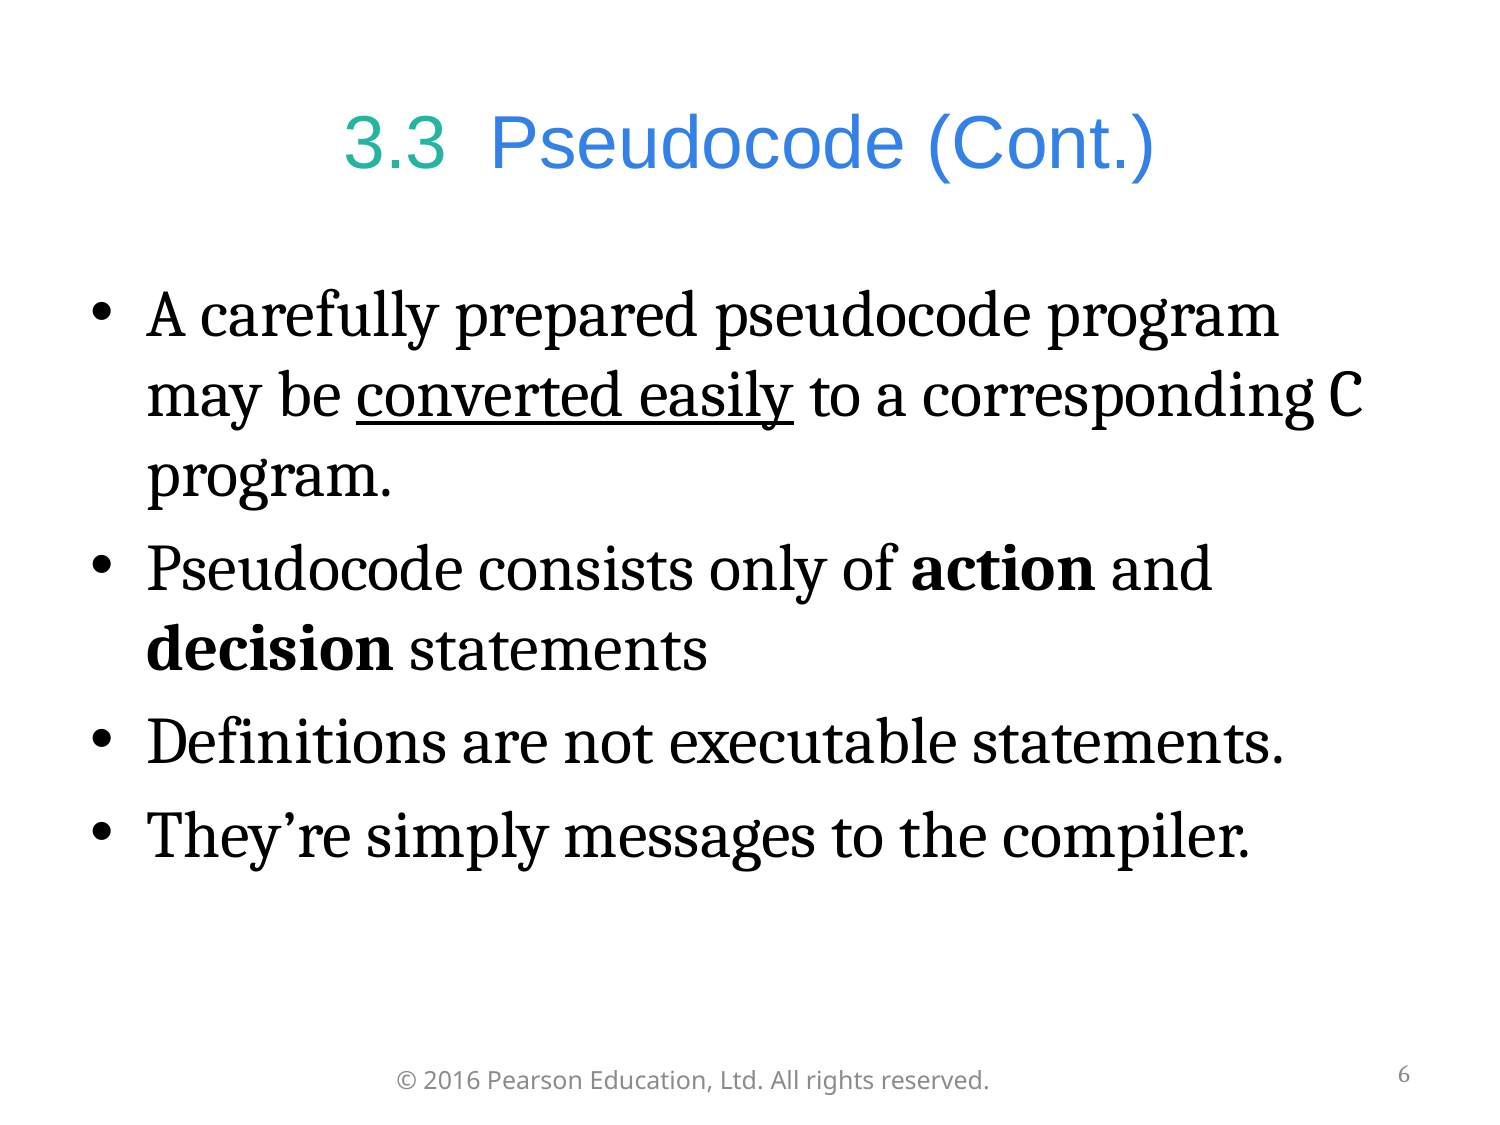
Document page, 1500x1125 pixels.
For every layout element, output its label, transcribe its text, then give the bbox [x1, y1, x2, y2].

title 3.3 Pseudocode (Cont.) [75, 45, 1425, 233]
footer © 2016 Pearson Education, Ltd. All rights reserved. [287, 1050, 1100, 1110]
list A carefully prepared pseudocode program may be converted easily to a corresponding C program. Pseudocode consists only of action and decision statements Definitions are not executable statements. They’re simply messages to the compiler. [75, 262, 1425, 1005]
slide_number 6 [1074, 1042, 1425, 1103]
